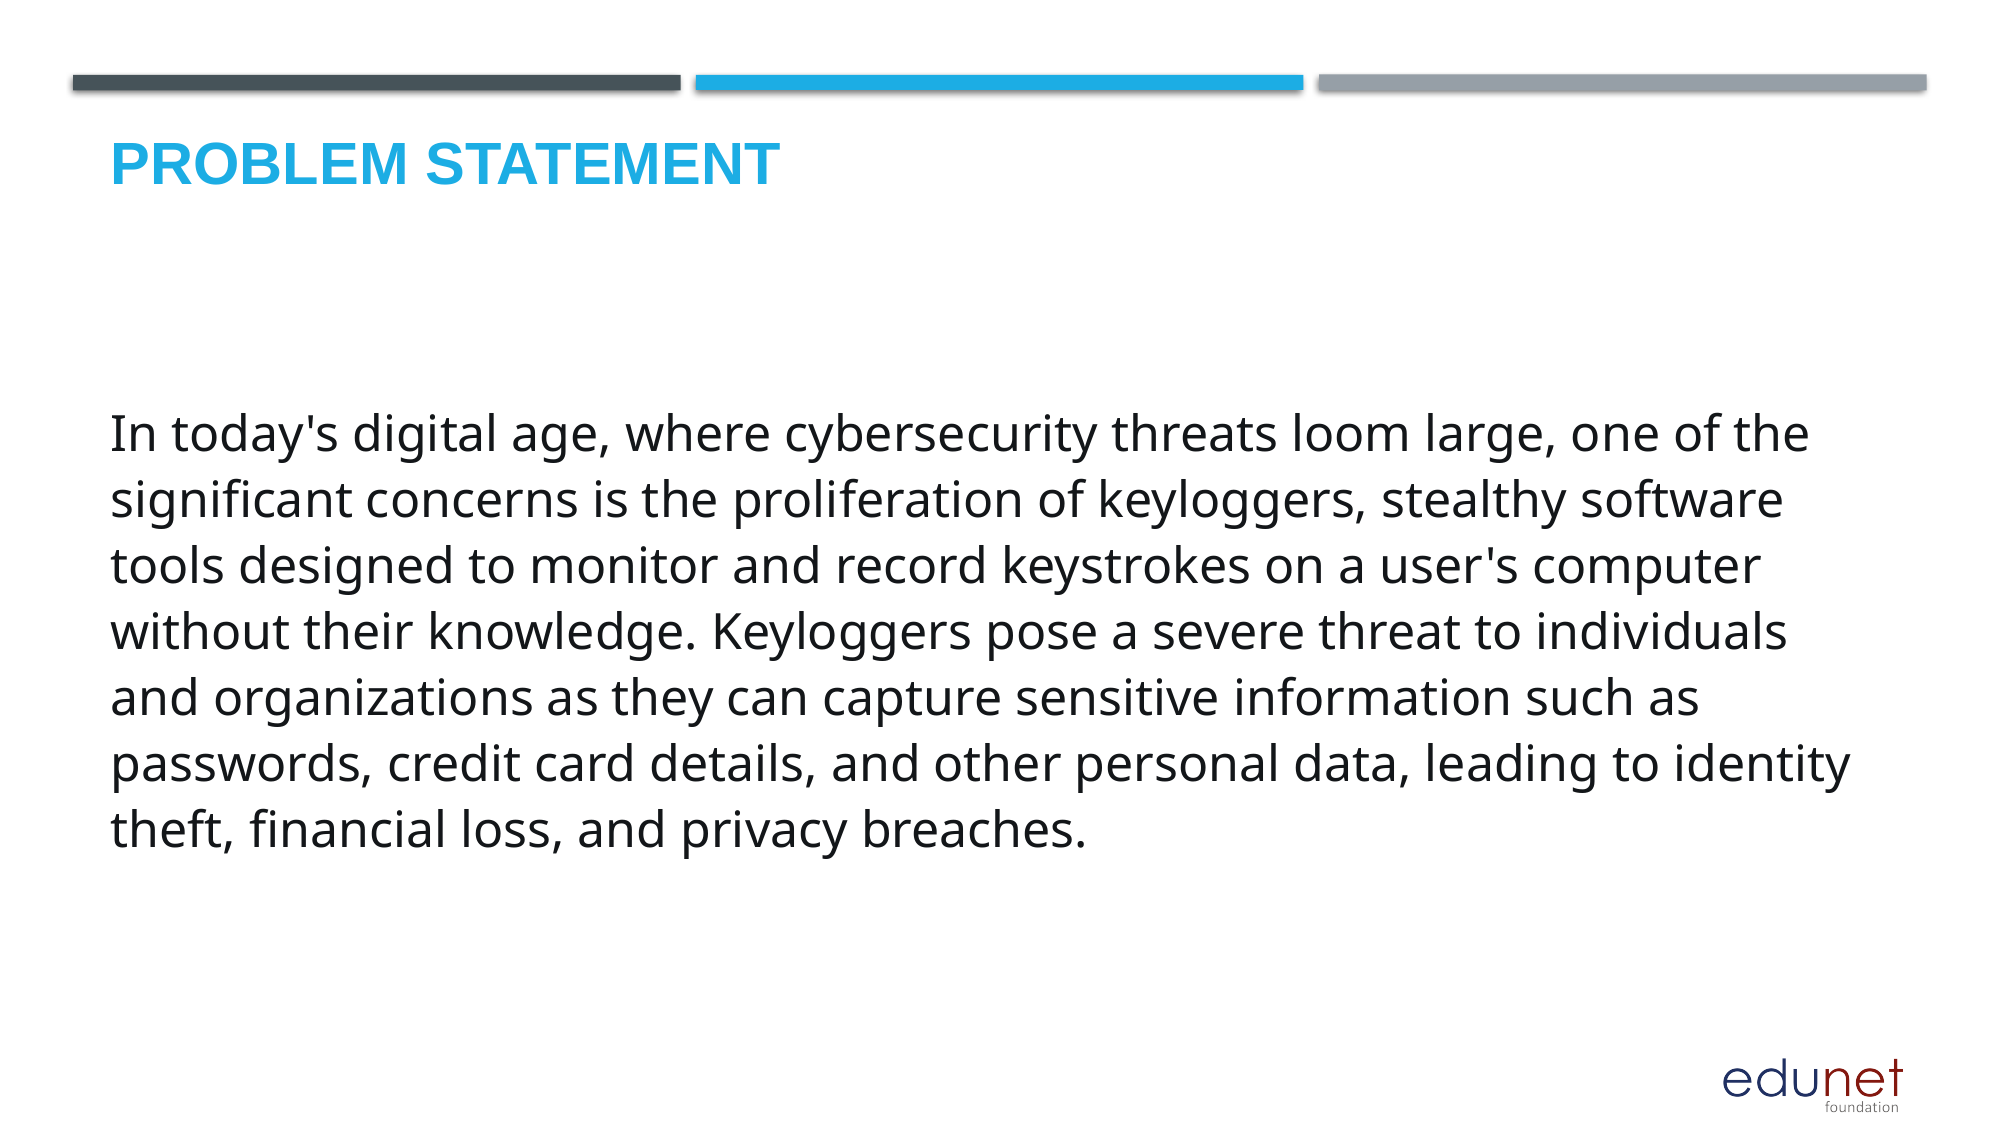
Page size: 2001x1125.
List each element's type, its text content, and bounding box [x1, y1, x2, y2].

list In today's digital age, where cybersecurity threats loom large, one of the significant concerns is the proliferation of keyloggers, stealthy software tools designed to monitor and record keystrokes on a user's computer without their knowledge. Keyloggers pose a severe threat to individuals and organizations as they can capture sensitive information such as passwords, credit card details, and other personal data, leading to identity theft, financial loss, and privacy breaches. [95, 243, 1905, 1010]
title Problem Statement [95, 116, 1905, 204]
picture [1719, 1056, 1905, 1116]
